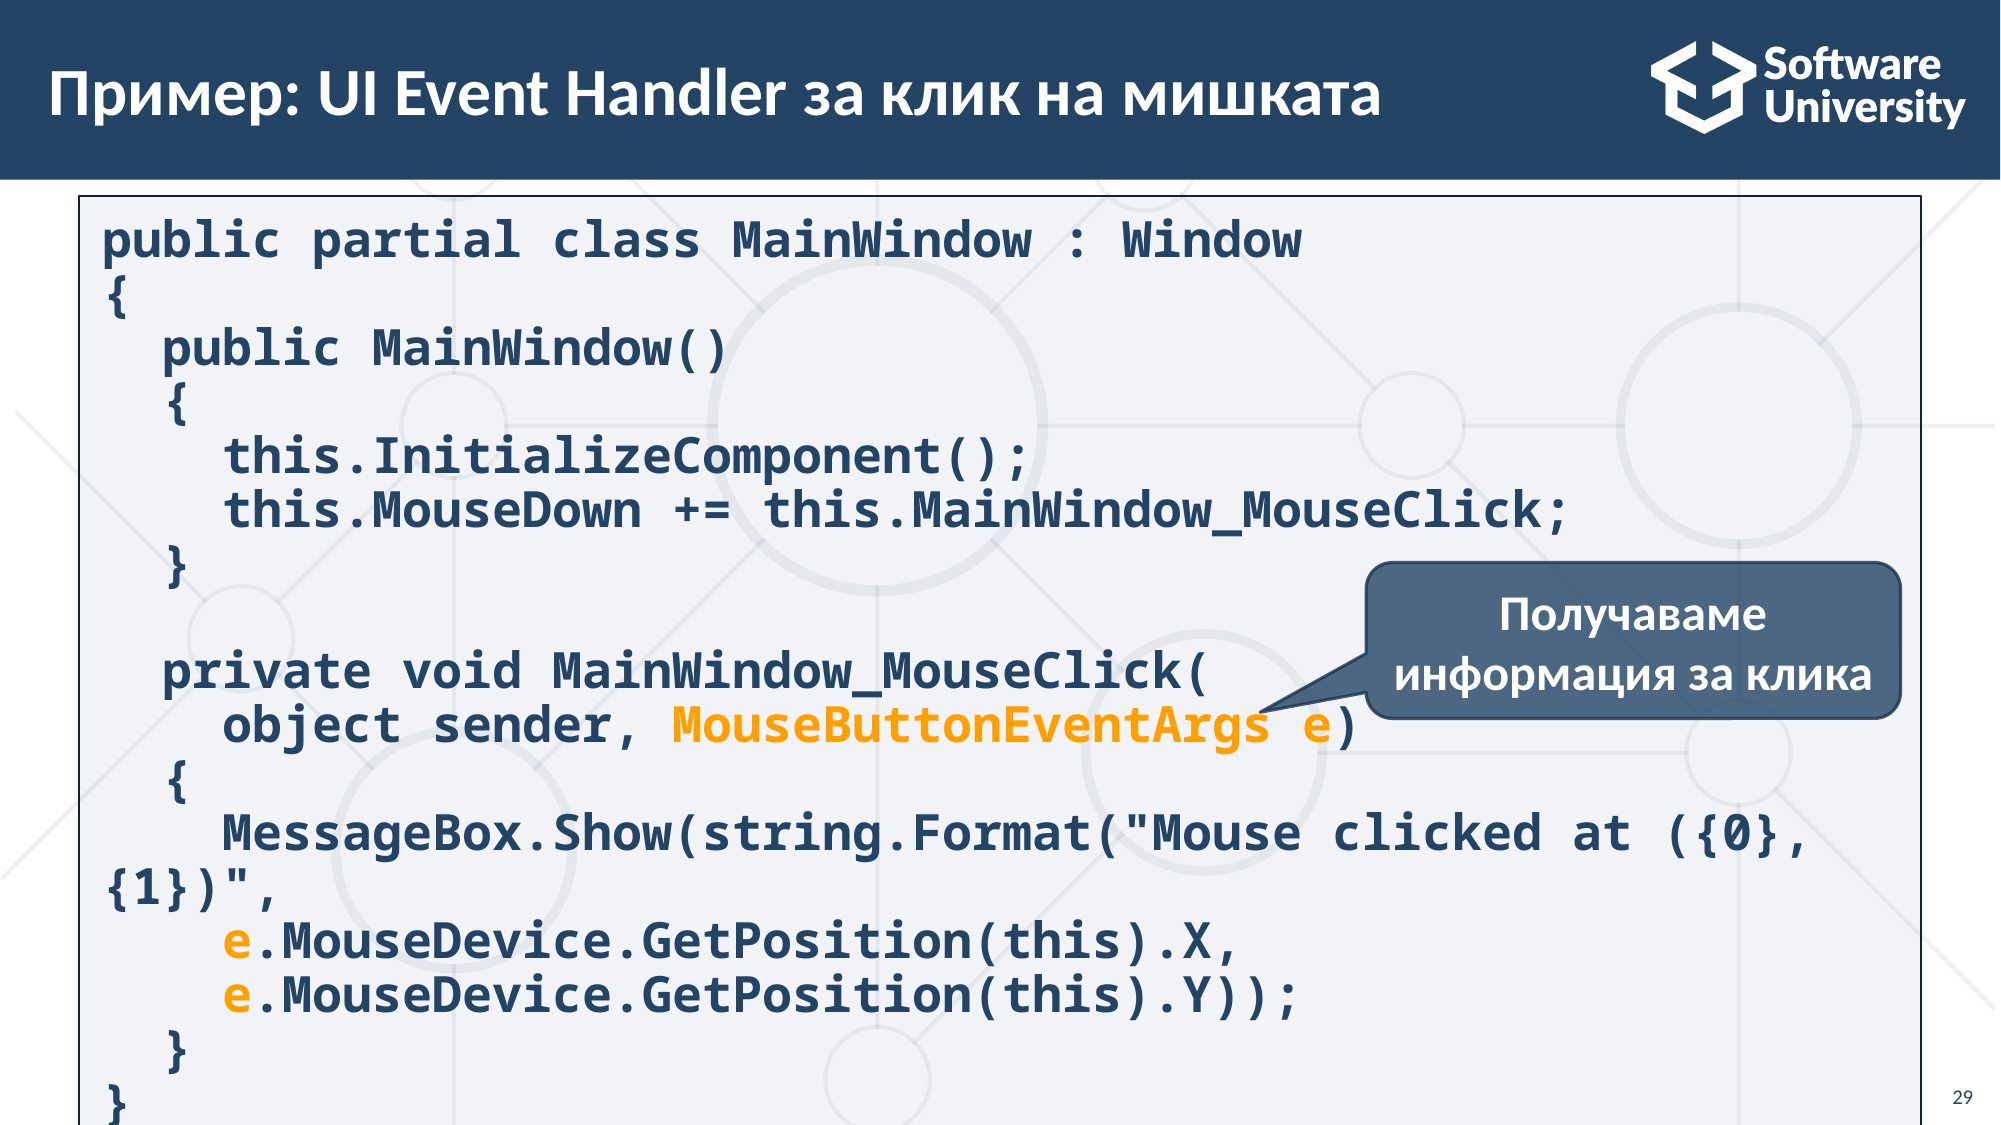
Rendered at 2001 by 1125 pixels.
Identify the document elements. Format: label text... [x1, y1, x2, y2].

title Пример: UI Event Handler за клик на мишката [31, 16, 1625, 162]
text_box public partial class MainWindow : Window { public MainWindow() { this.InitializeComponent(); this.MouseDown += this.MainWindow_MouseClick; } private void MainWindow_MouseClick( object sender, MouseButtonEventArgs e) { MessageBox.Show(string.Format("Mouse clicked at ({0}, {1})", e.MouseDevice.GetPosition(this).X, e.MouseDevice.GetPosition(this).Y)); } } [78, 196, 1922, 1125]
text_box Получаваме информация за клика [1258, 560, 1903, 721]
picture [1651, 41, 1966, 134]
slide_number 29 [1927, 1067, 1989, 1117]
